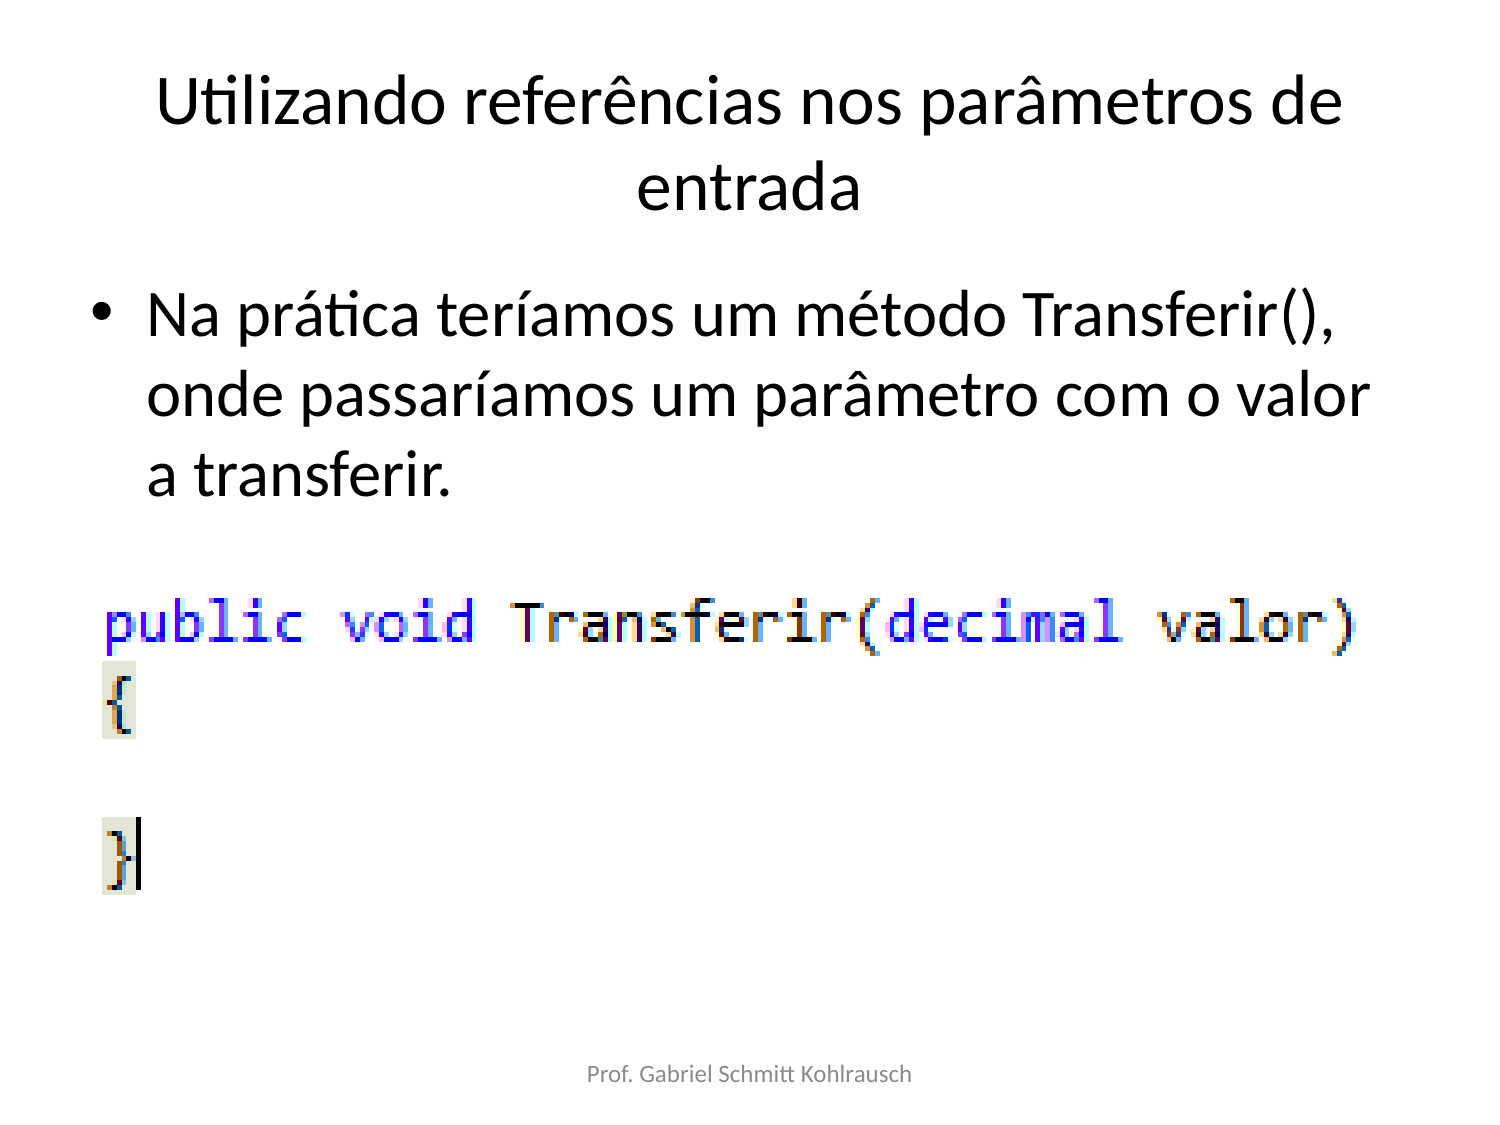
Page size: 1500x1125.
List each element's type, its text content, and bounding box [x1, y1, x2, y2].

title Utilizando referências nos parâmetros de entrada [75, 45, 1425, 233]
picture [88, 573, 1381, 934]
footer Prof. Gabriel Schmitt Kohlrausch [512, 1042, 988, 1103]
list Na prática teríamos um método Transferir(), onde passaríamos um parâmetro com o valor a transferir. [75, 262, 1425, 1005]
